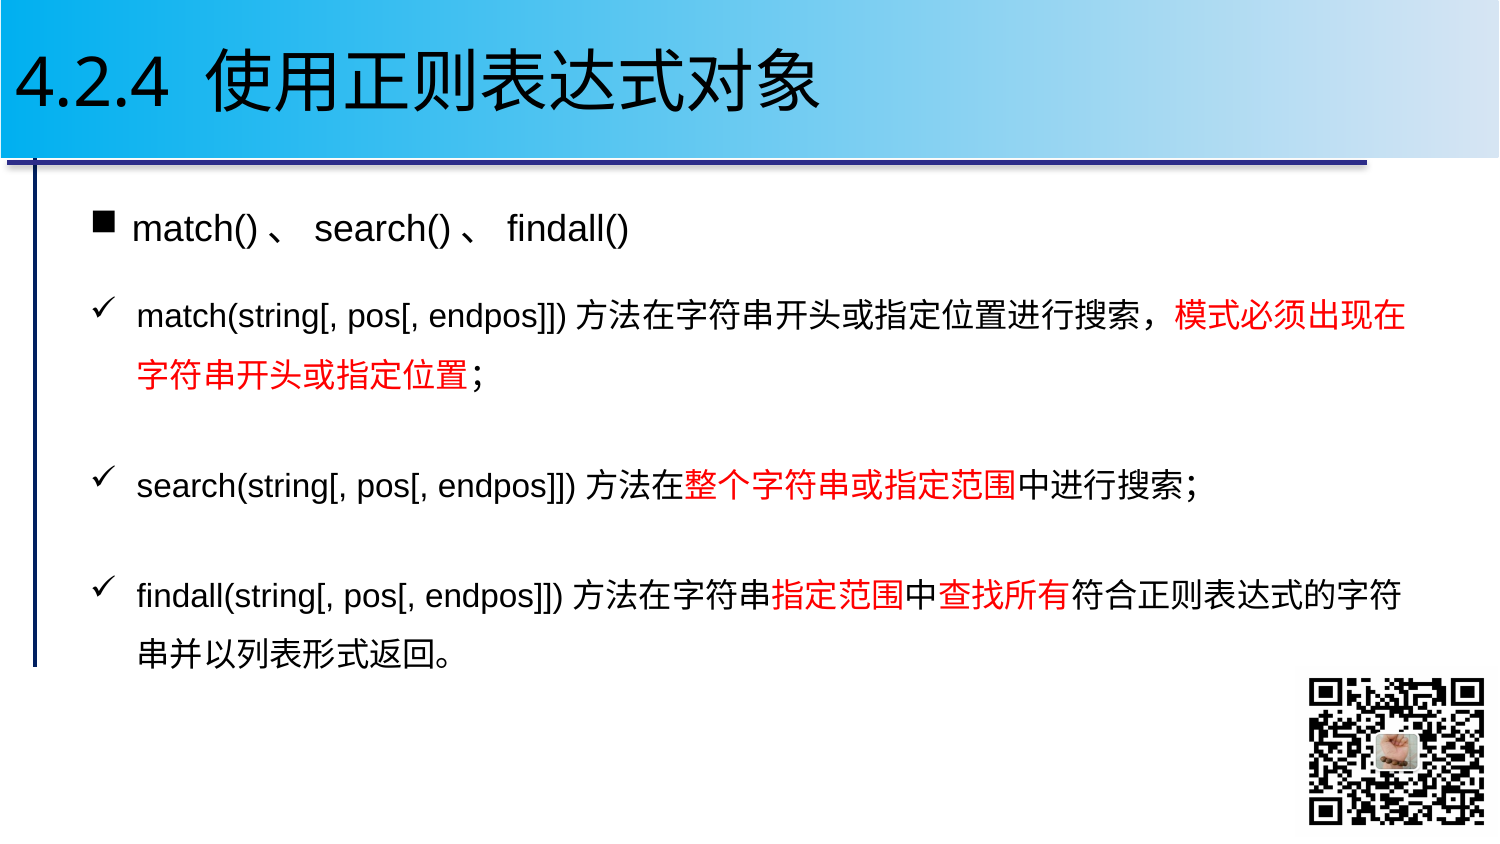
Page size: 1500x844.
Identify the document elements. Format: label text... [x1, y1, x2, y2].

picture [1295, 666, 1498, 837]
title 4.2.4 使用正则表达式对象 [0, 0, 1499, 158]
slide_number [1074, 768, 1425, 828]
list match()、search()、findall() match(string[, pos[, endpos]])方法在字符串开头或指定位置进行搜索，模式必须出现在字符串开头或指定位置； search(string[, pos[, endpos]])方法在整个字符串或指定范围中进行搜索； findall(string[, pos[, endpos]])方法在字符串指定范围中查找所有符合正则表达式的字符串并以列表形式返回。 [74, 196, 1426, 755]
